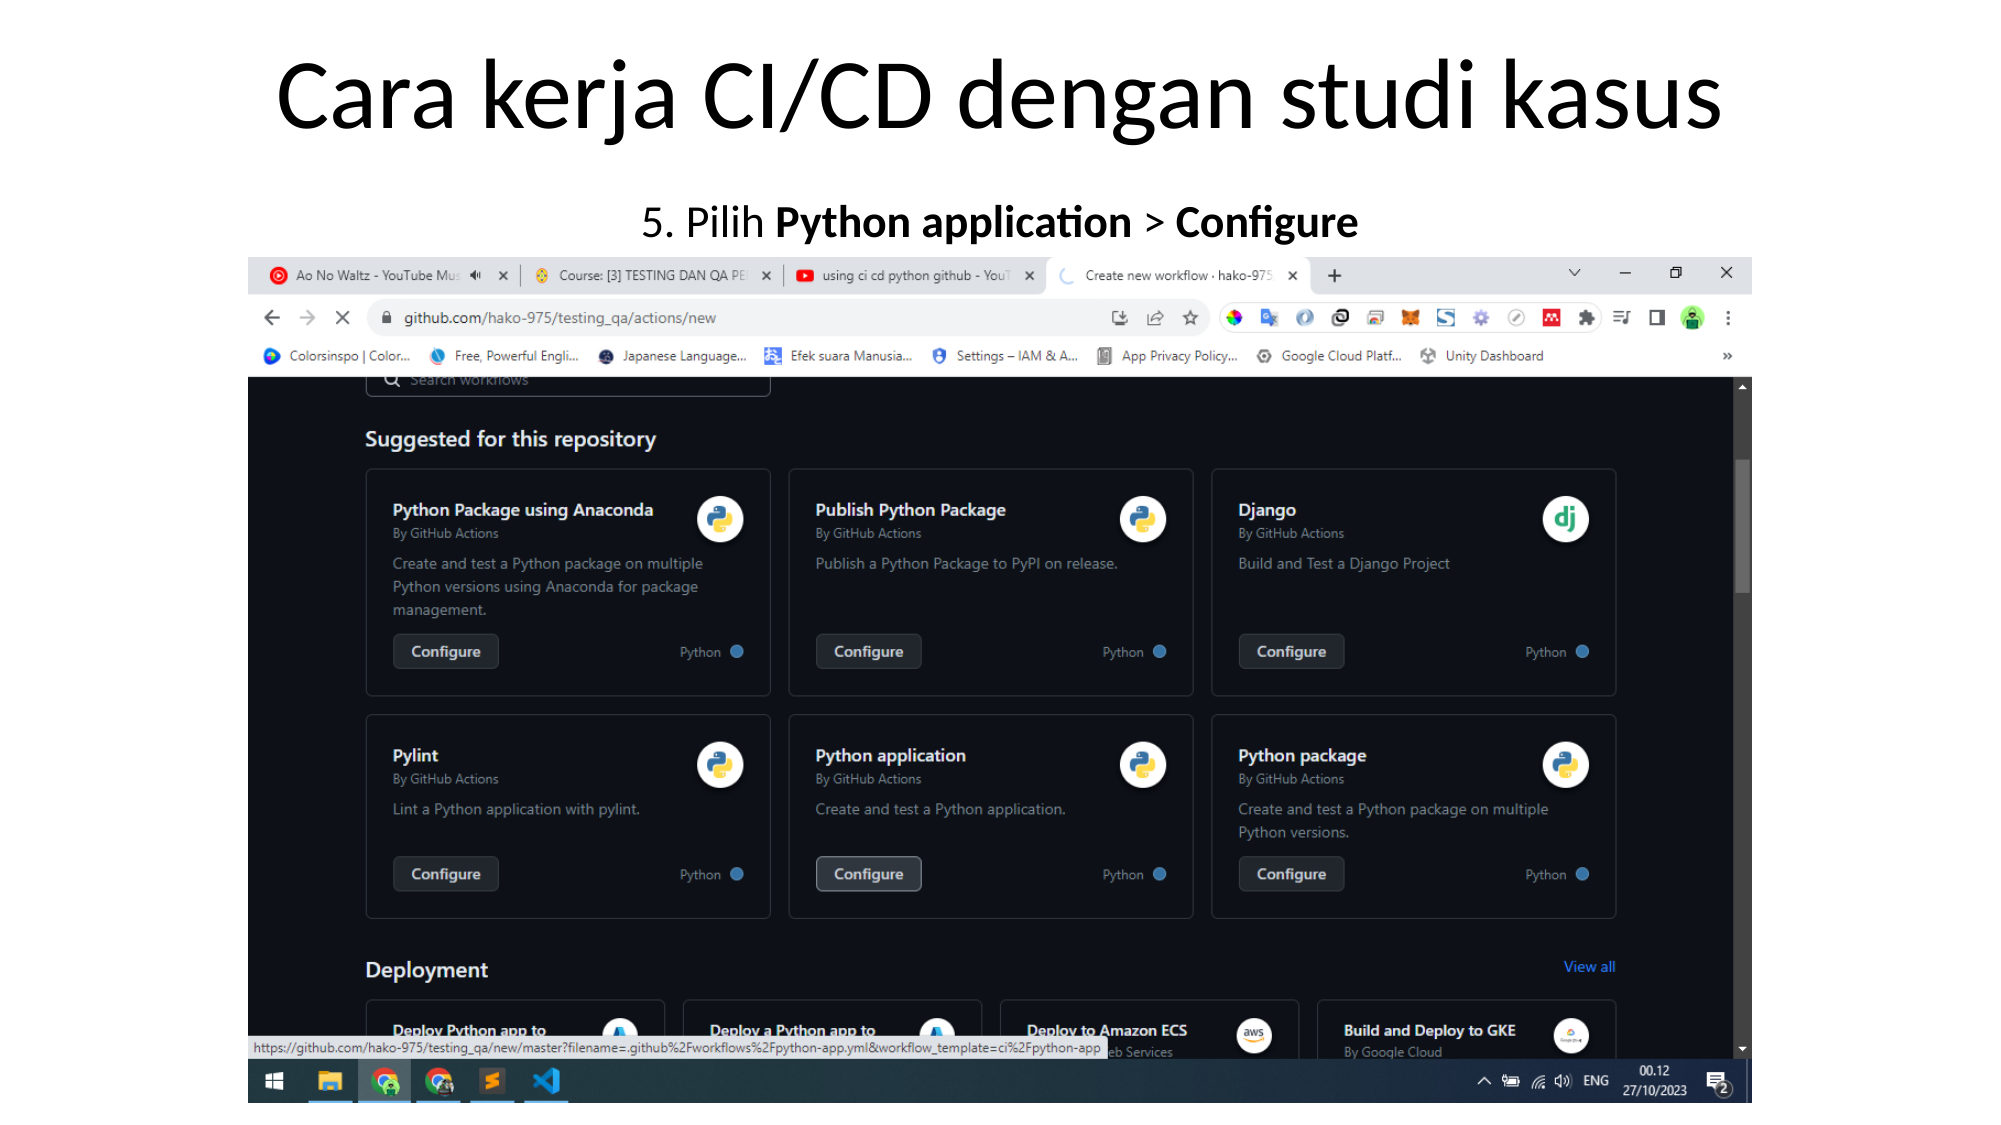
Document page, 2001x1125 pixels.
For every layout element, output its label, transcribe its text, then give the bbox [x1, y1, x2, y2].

title Cara kerja CI/CD dengan studi kasus [135, 0, 1865, 158]
picture [248, 257, 1752, 1103]
subtitle 5. Pilih Python application > Configure [249, 157, 1750, 234]
